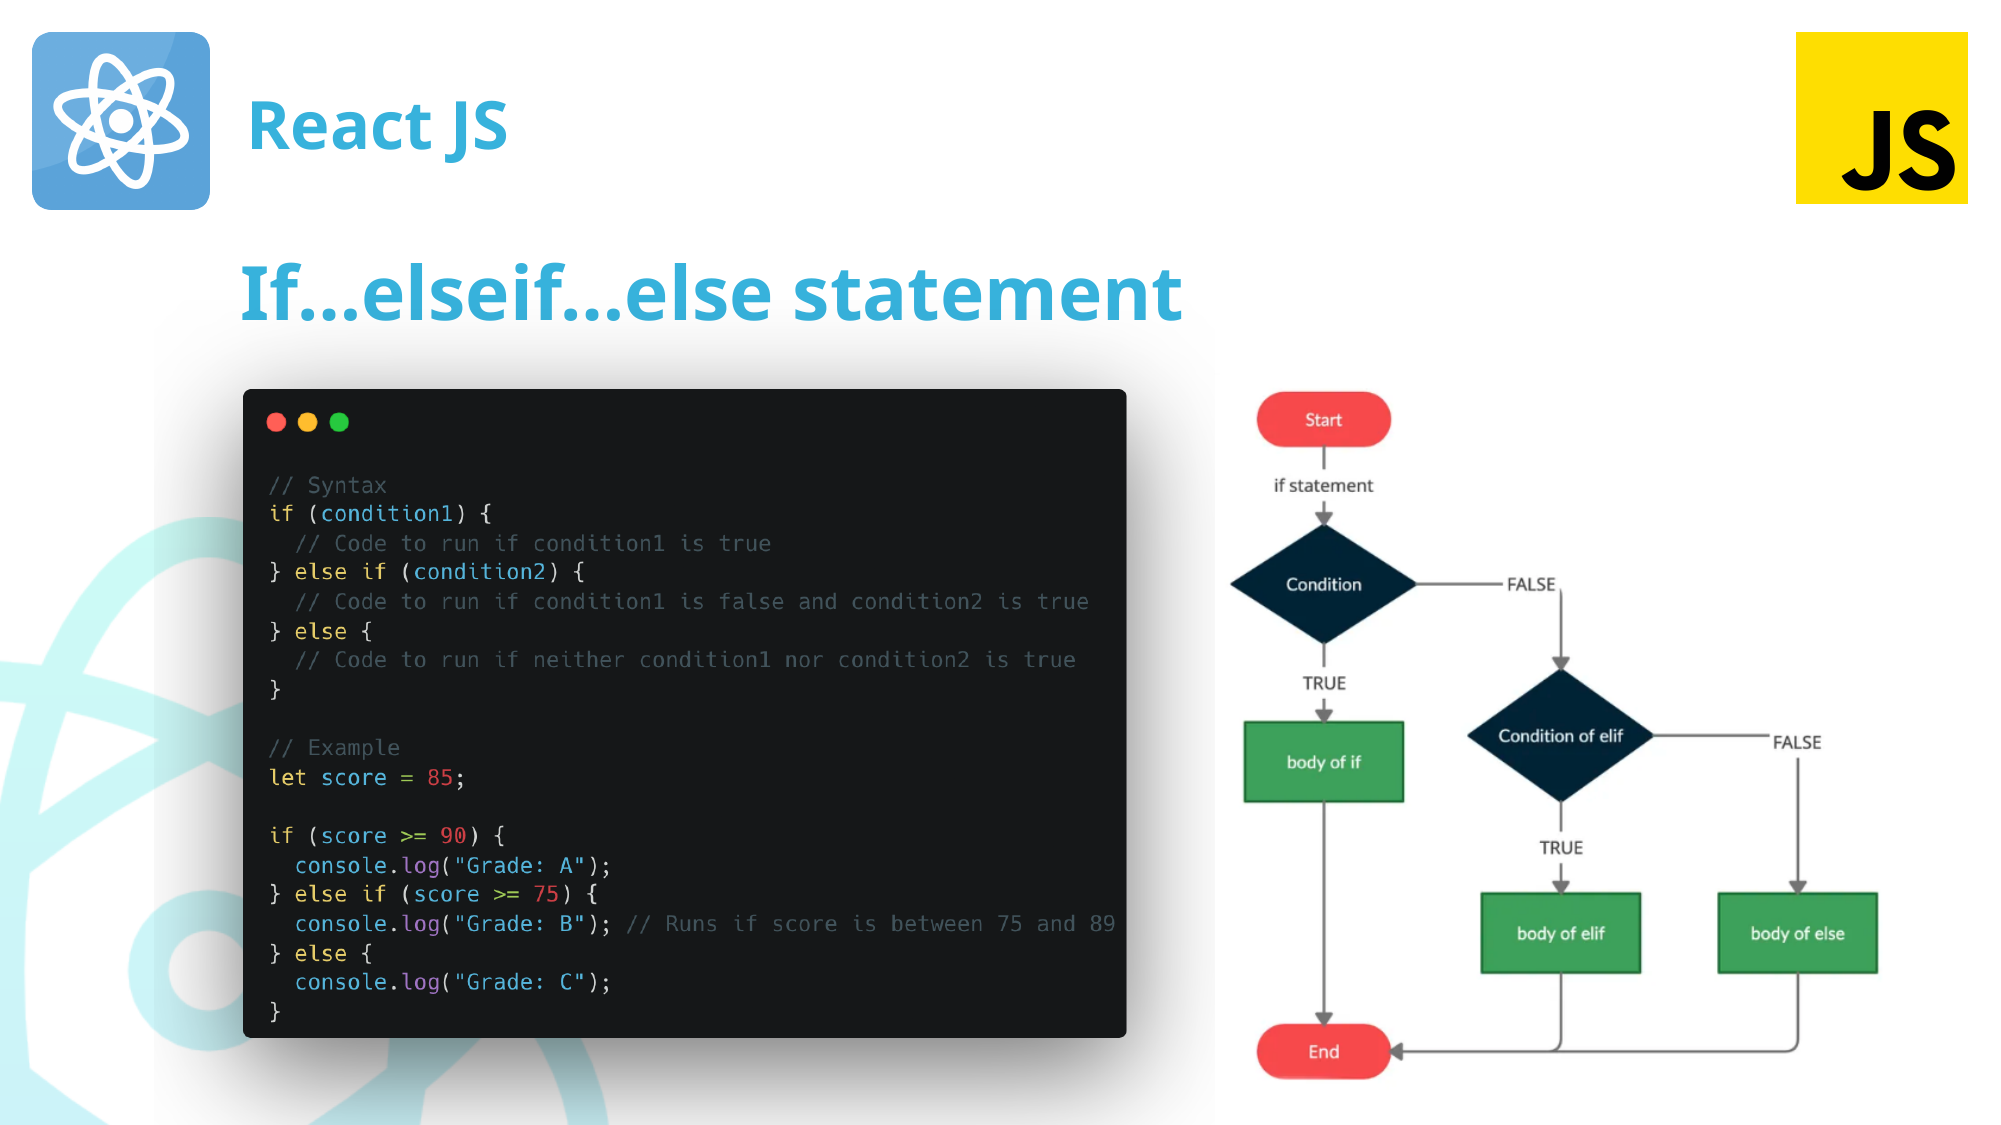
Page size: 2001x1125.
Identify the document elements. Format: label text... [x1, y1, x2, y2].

title If…elseif…else statement [225, 248, 1771, 373]
picture [153, 299, 1911, 1125]
picture [32, 32, 210, 210]
picture [1796, 32, 1968, 204]
